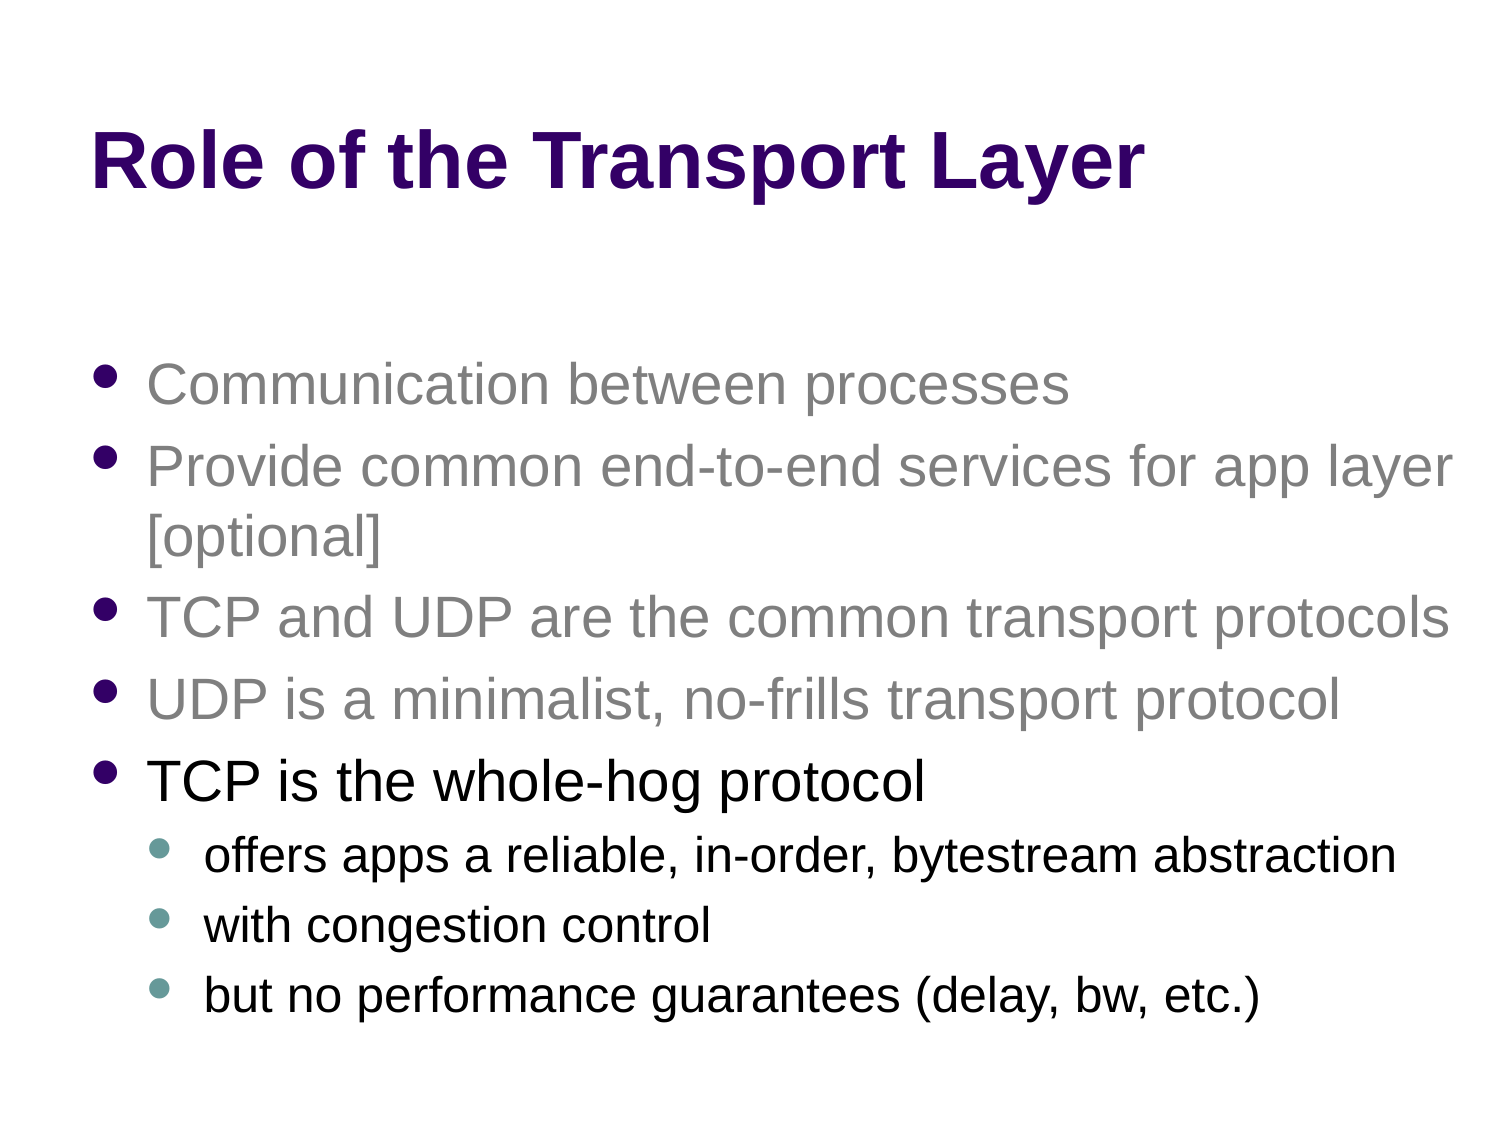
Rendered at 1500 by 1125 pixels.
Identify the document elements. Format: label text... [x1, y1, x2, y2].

list Communication between processes Provide common end-to-end services for app layer [optional] TCP and UDP are the common transport protocols UDP is a minimalist, no-frills transport protocol TCP is the whole-hog protocol offers apps a reliable, in-order, bytestream abstraction with congestion control but no performance guarantees (delay, bw, etc.) [75, 338, 1500, 1063]
title Role of the Transport Layer [75, 20, 1425, 213]
